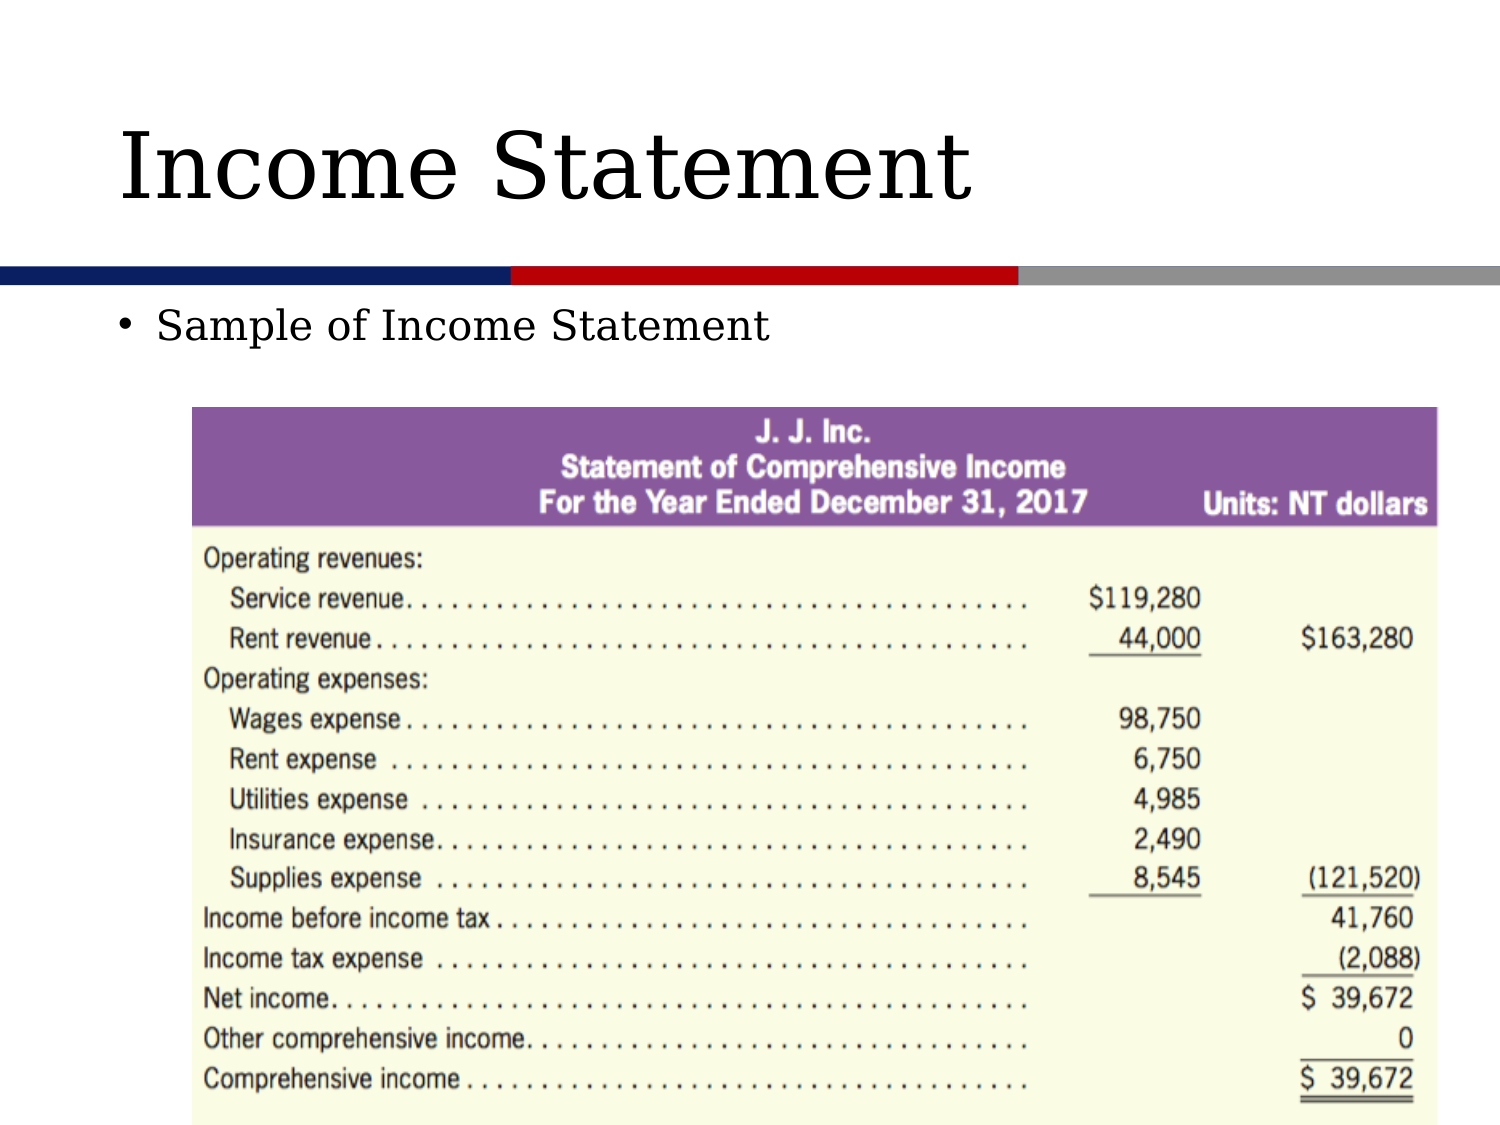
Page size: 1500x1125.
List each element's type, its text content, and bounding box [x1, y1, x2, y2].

title Income Statement [103, 59, 1500, 278]
list Sample of Income Statement [103, 299, 1428, 1014]
picture [192, 407, 1442, 1125]
